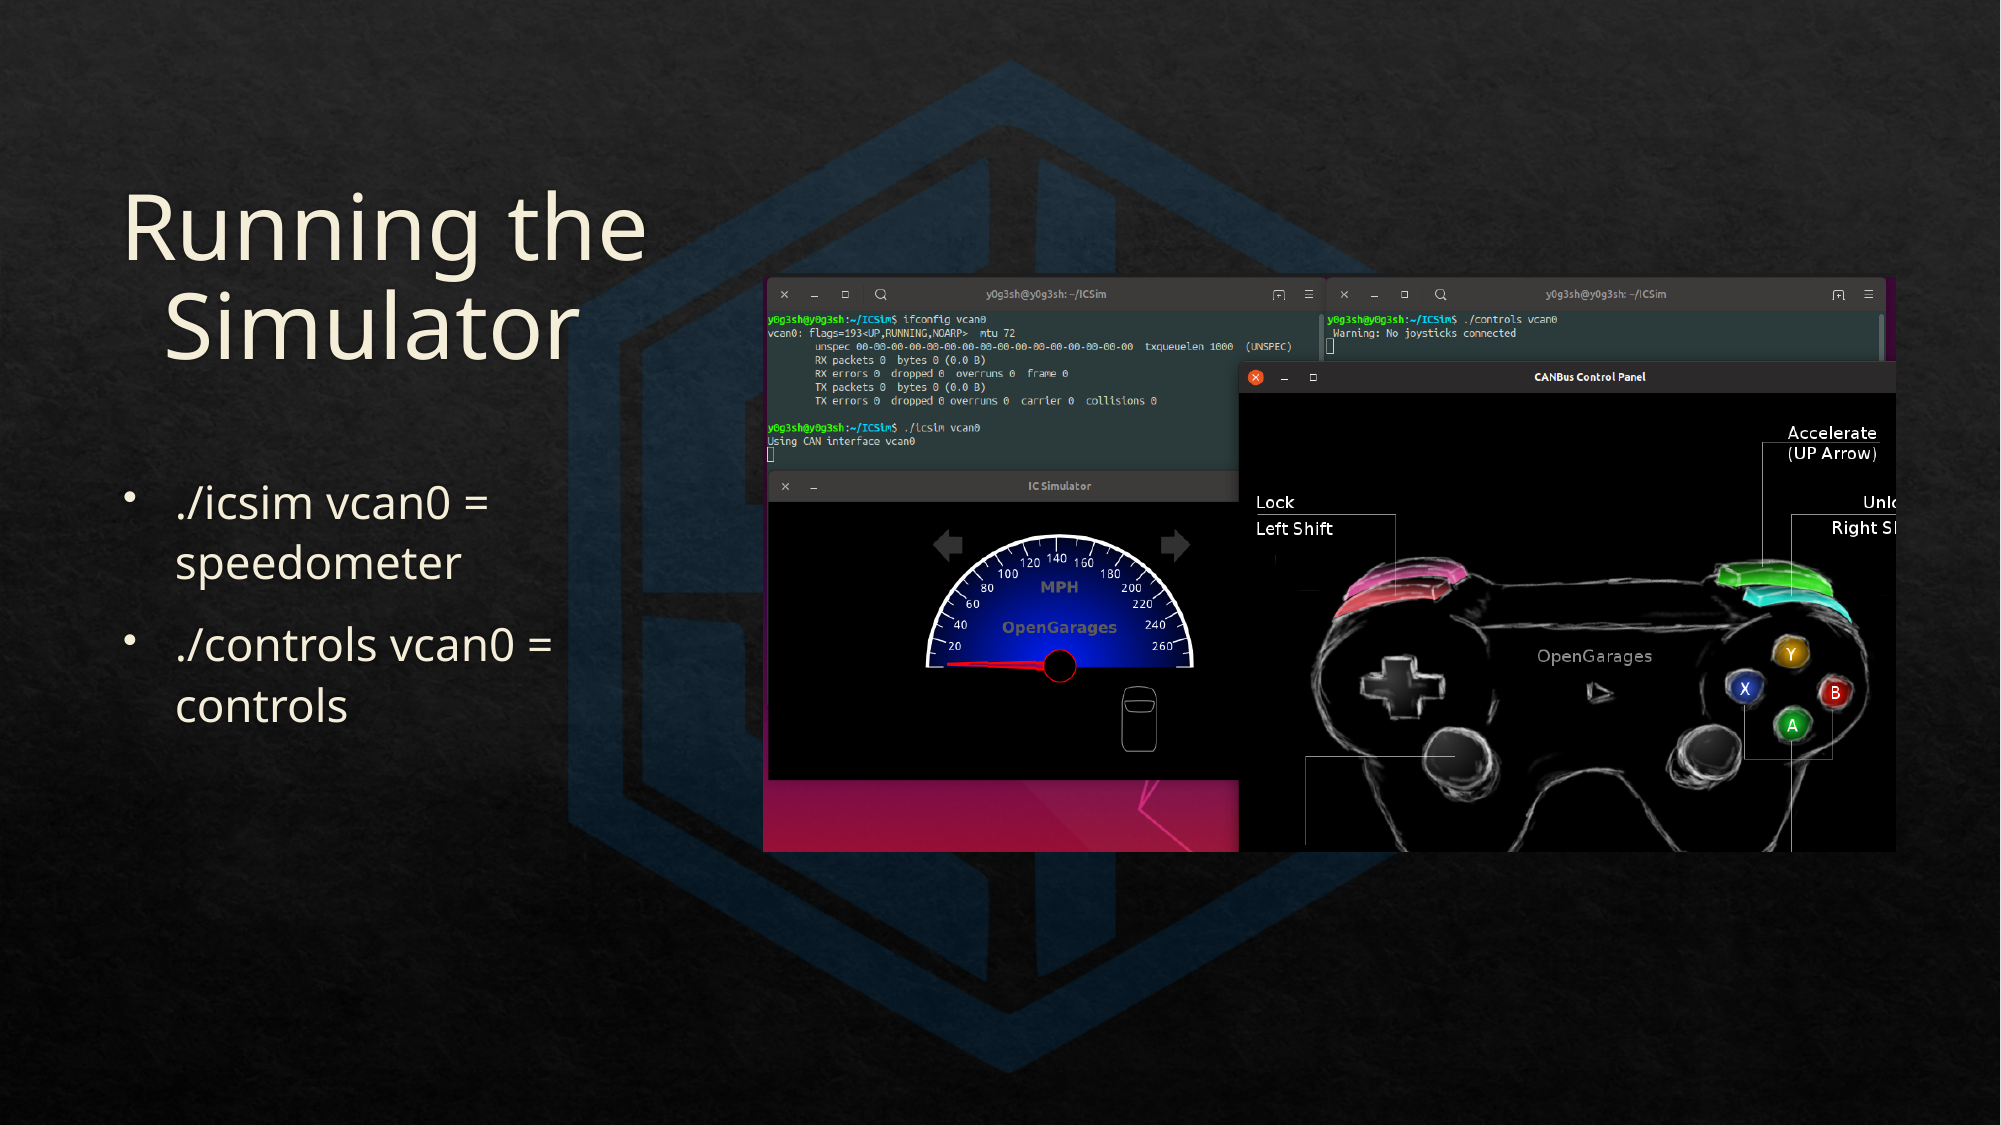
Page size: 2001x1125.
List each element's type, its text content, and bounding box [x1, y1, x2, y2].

list ./icsim vcan0 = speedometer ./controls vcan0 = controls [103, 460, 666, 1020]
picture [559, 1, 1897, 1125]
title Running the Simulator [103, 104, 666, 387]
